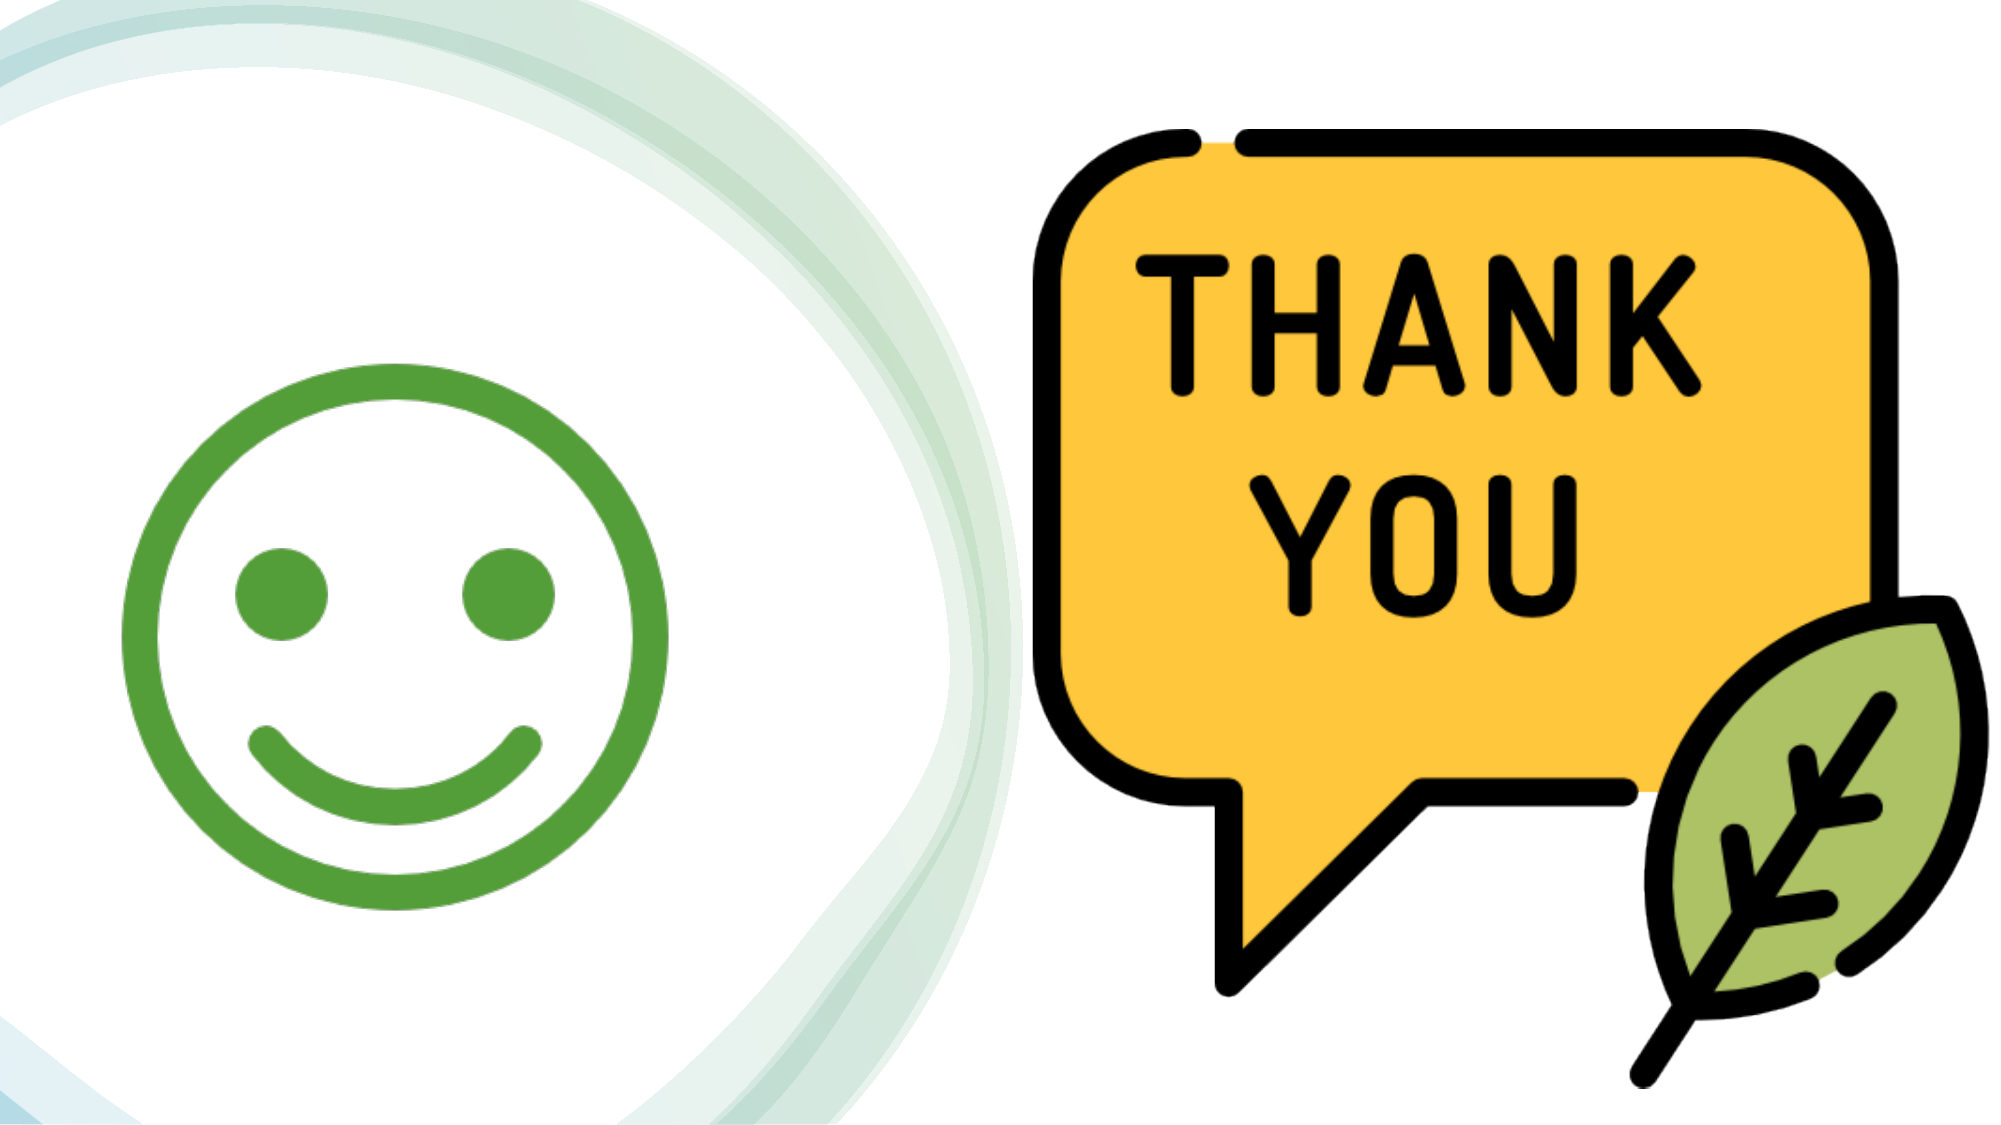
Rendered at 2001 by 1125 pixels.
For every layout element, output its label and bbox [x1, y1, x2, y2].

text_box [0, 0, 1023, 1125]
text_box [1026, 0, 2000, 1125]
picture [1031, 128, 1992, 1090]
